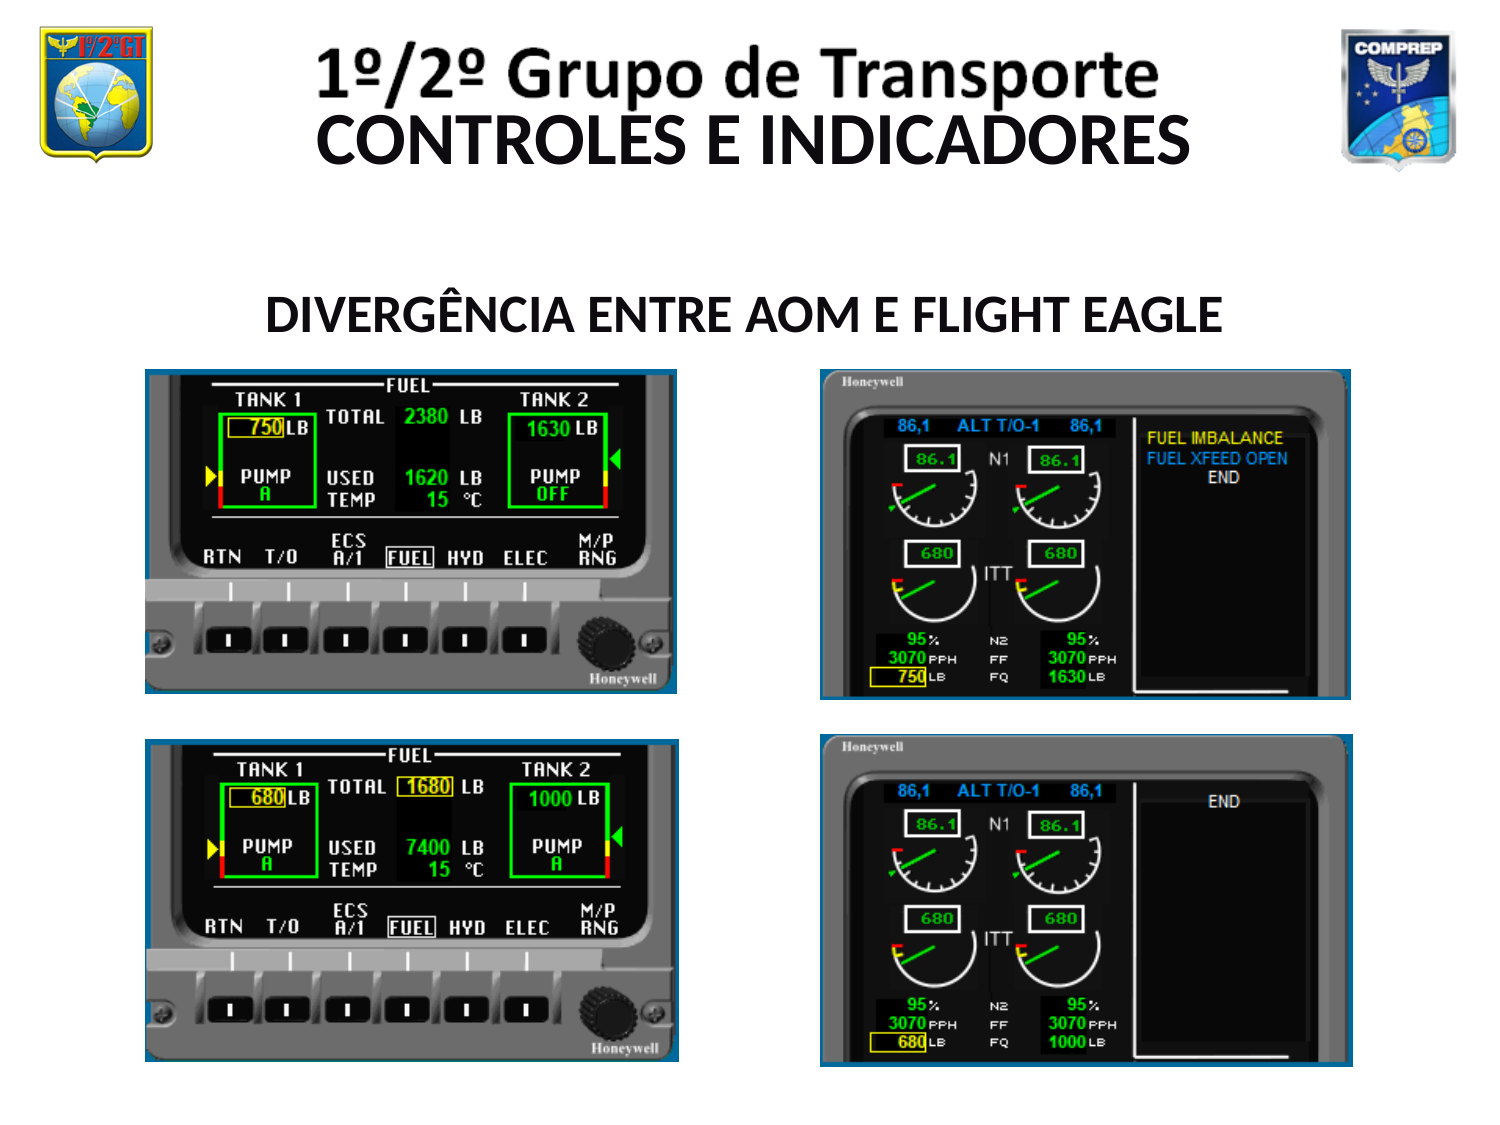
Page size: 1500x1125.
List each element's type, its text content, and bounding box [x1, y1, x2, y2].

picture [823, 736, 1348, 1062]
picture [823, 371, 1347, 696]
picture [147, 745, 675, 1062]
picture [1340, 28, 1462, 175]
picture [37, 24, 154, 164]
text_box DIVERGÊNCIA ENTRE AOM E FLIGHT EAGLE [108, 270, 1384, 386]
picture [301, 38, 1180, 81]
picture [145, 375, 673, 691]
text_box CONTROLES E INDICADORES [117, 81, 1393, 232]
